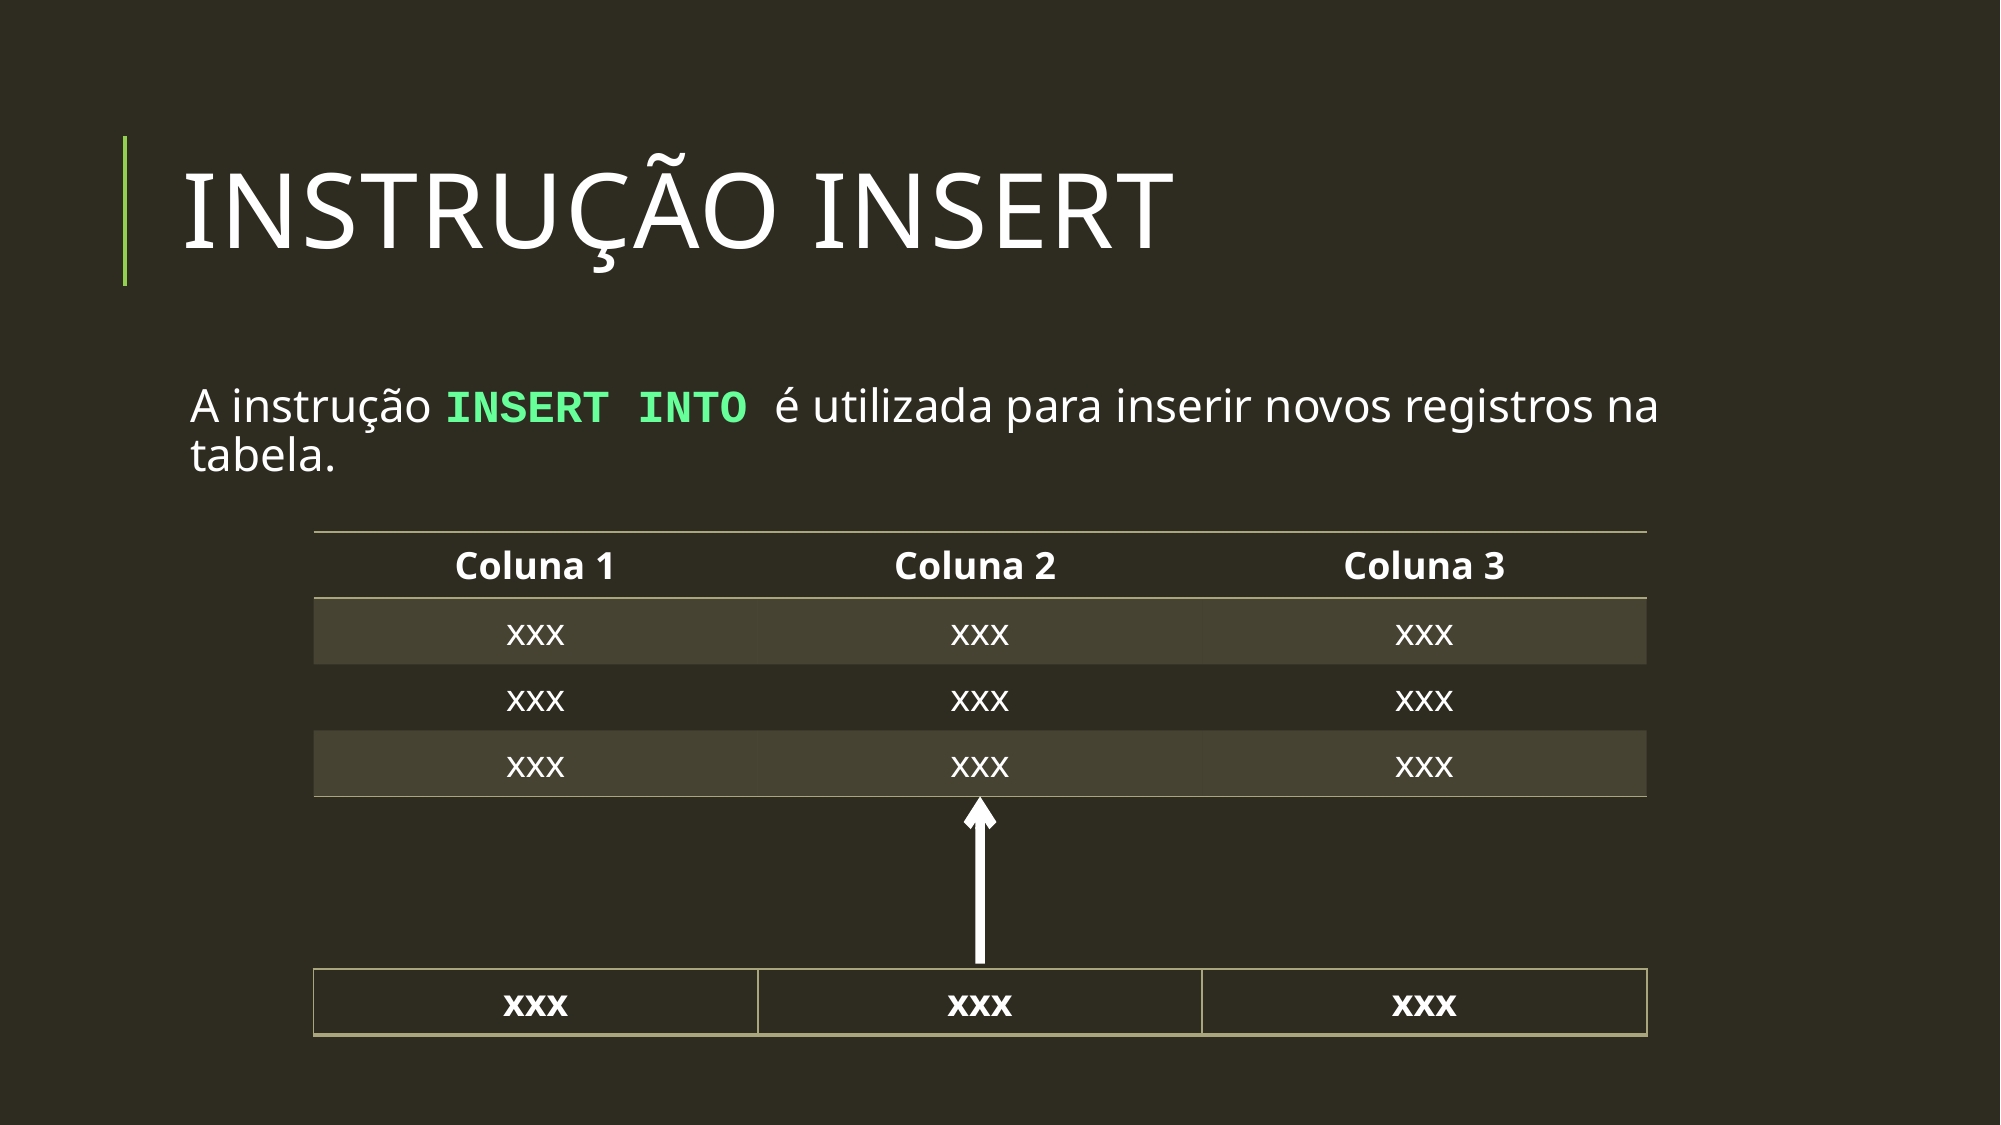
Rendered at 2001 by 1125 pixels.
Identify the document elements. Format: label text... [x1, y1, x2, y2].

table_cell xxx [314, 599, 758, 664]
list A instrução INSERT INTO é utilizada para inserir novos registros na tabela. [168, 375, 1763, 1035]
title Instrução insert [168, 96, 1763, 342]
table_header xxx [1203, 970, 1646, 1033]
table_cell xxx [1202, 599, 1647, 664]
table_cell xxx [758, 664, 1202, 730]
table_header Coluna 2 [758, 533, 1202, 597]
table_cell xxx [1202, 730, 1647, 796]
table_cell xxx [758, 730, 1202, 796]
table_cell xxx [1202, 664, 1647, 730]
table_header Coluna 3 [1202, 533, 1647, 597]
table_cell xxx [314, 664, 758, 730]
table_cell xxx [314, 730, 758, 796]
table_header Coluna 1 [314, 533, 758, 597]
table_cell xxx [758, 599, 1202, 664]
table_header xxx [314, 970, 757, 1033]
table_header xxx [759, 970, 1201, 1033]
